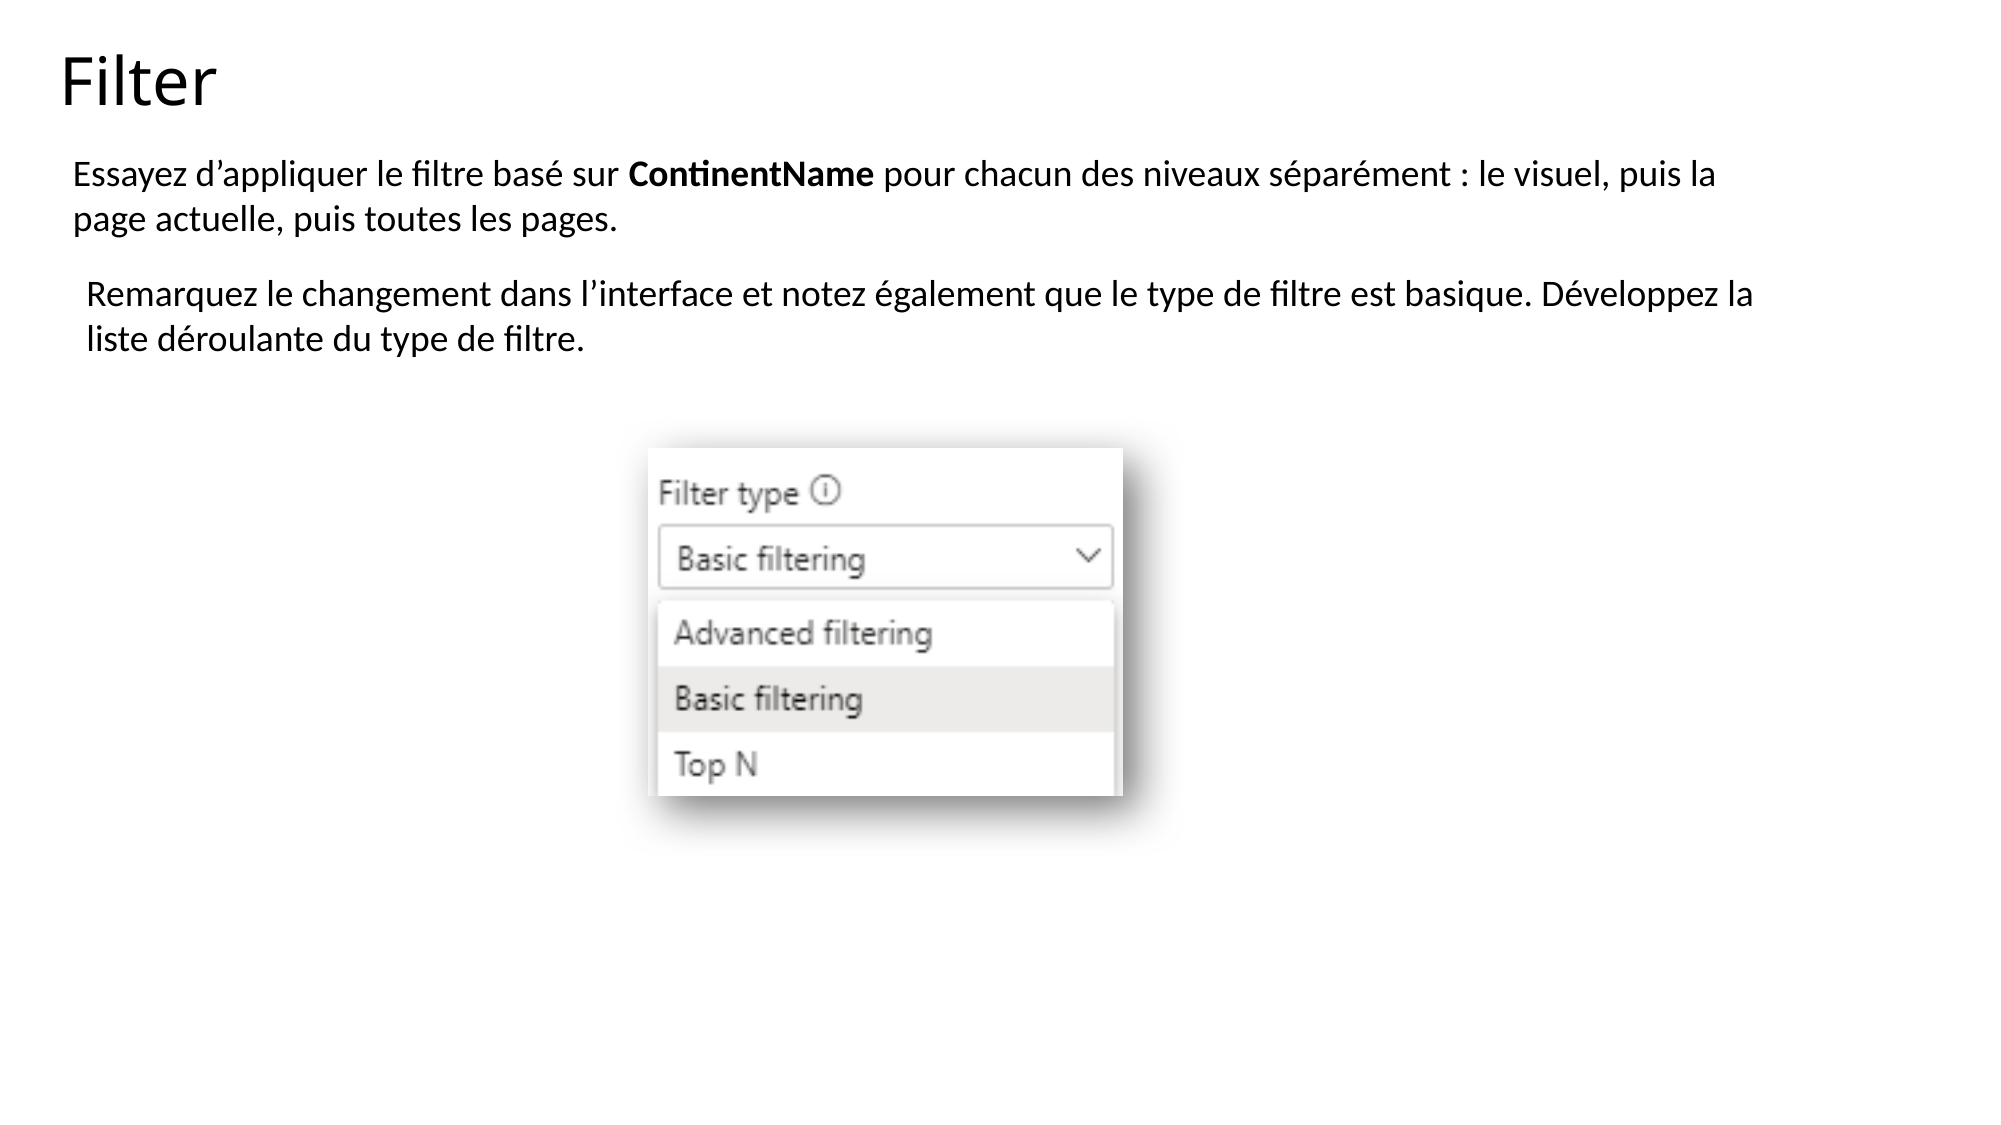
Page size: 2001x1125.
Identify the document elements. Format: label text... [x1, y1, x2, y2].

text_box Filter [45, 31, 234, 127]
text_box Remarquez le changement dans l’interface et notez également que le type de filtre est basique. Développez la liste déroulante du type de filtre. [71, 261, 1838, 366]
text_box Essayez d’appliquer le filtre basé sur ContinentName pour chacun des niveaux séparément : le visuel, puis la page actuelle, puis toutes les pages. [58, 141, 1759, 247]
picture [648, 448, 1123, 796]
